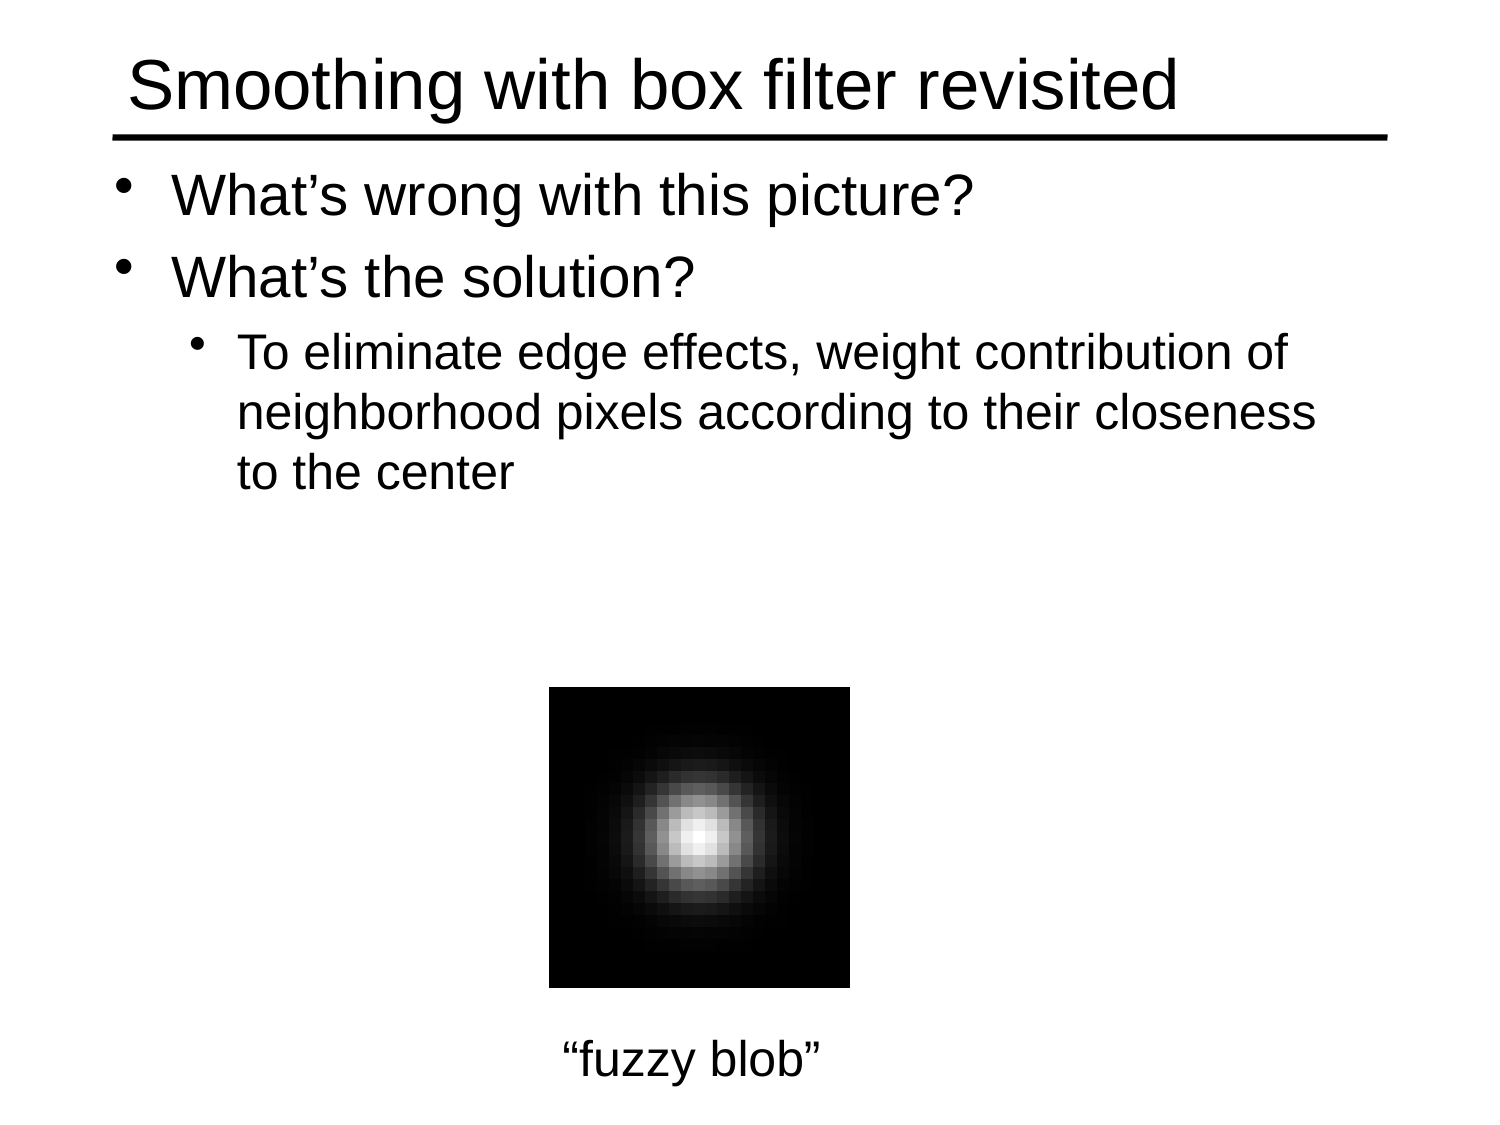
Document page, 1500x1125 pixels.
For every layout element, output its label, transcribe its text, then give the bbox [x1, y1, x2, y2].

text_box “fuzzy blob” [547, 1018, 836, 1094]
title Smoothing with box filter revisited [112, 12, 1388, 149]
list What’s wrong with this picture? What’s the solution? To eliminate edge effects, weight contribution of neighborhood pixels according to their closeness to the center [99, 149, 1388, 726]
picture [549, 687, 851, 988]
